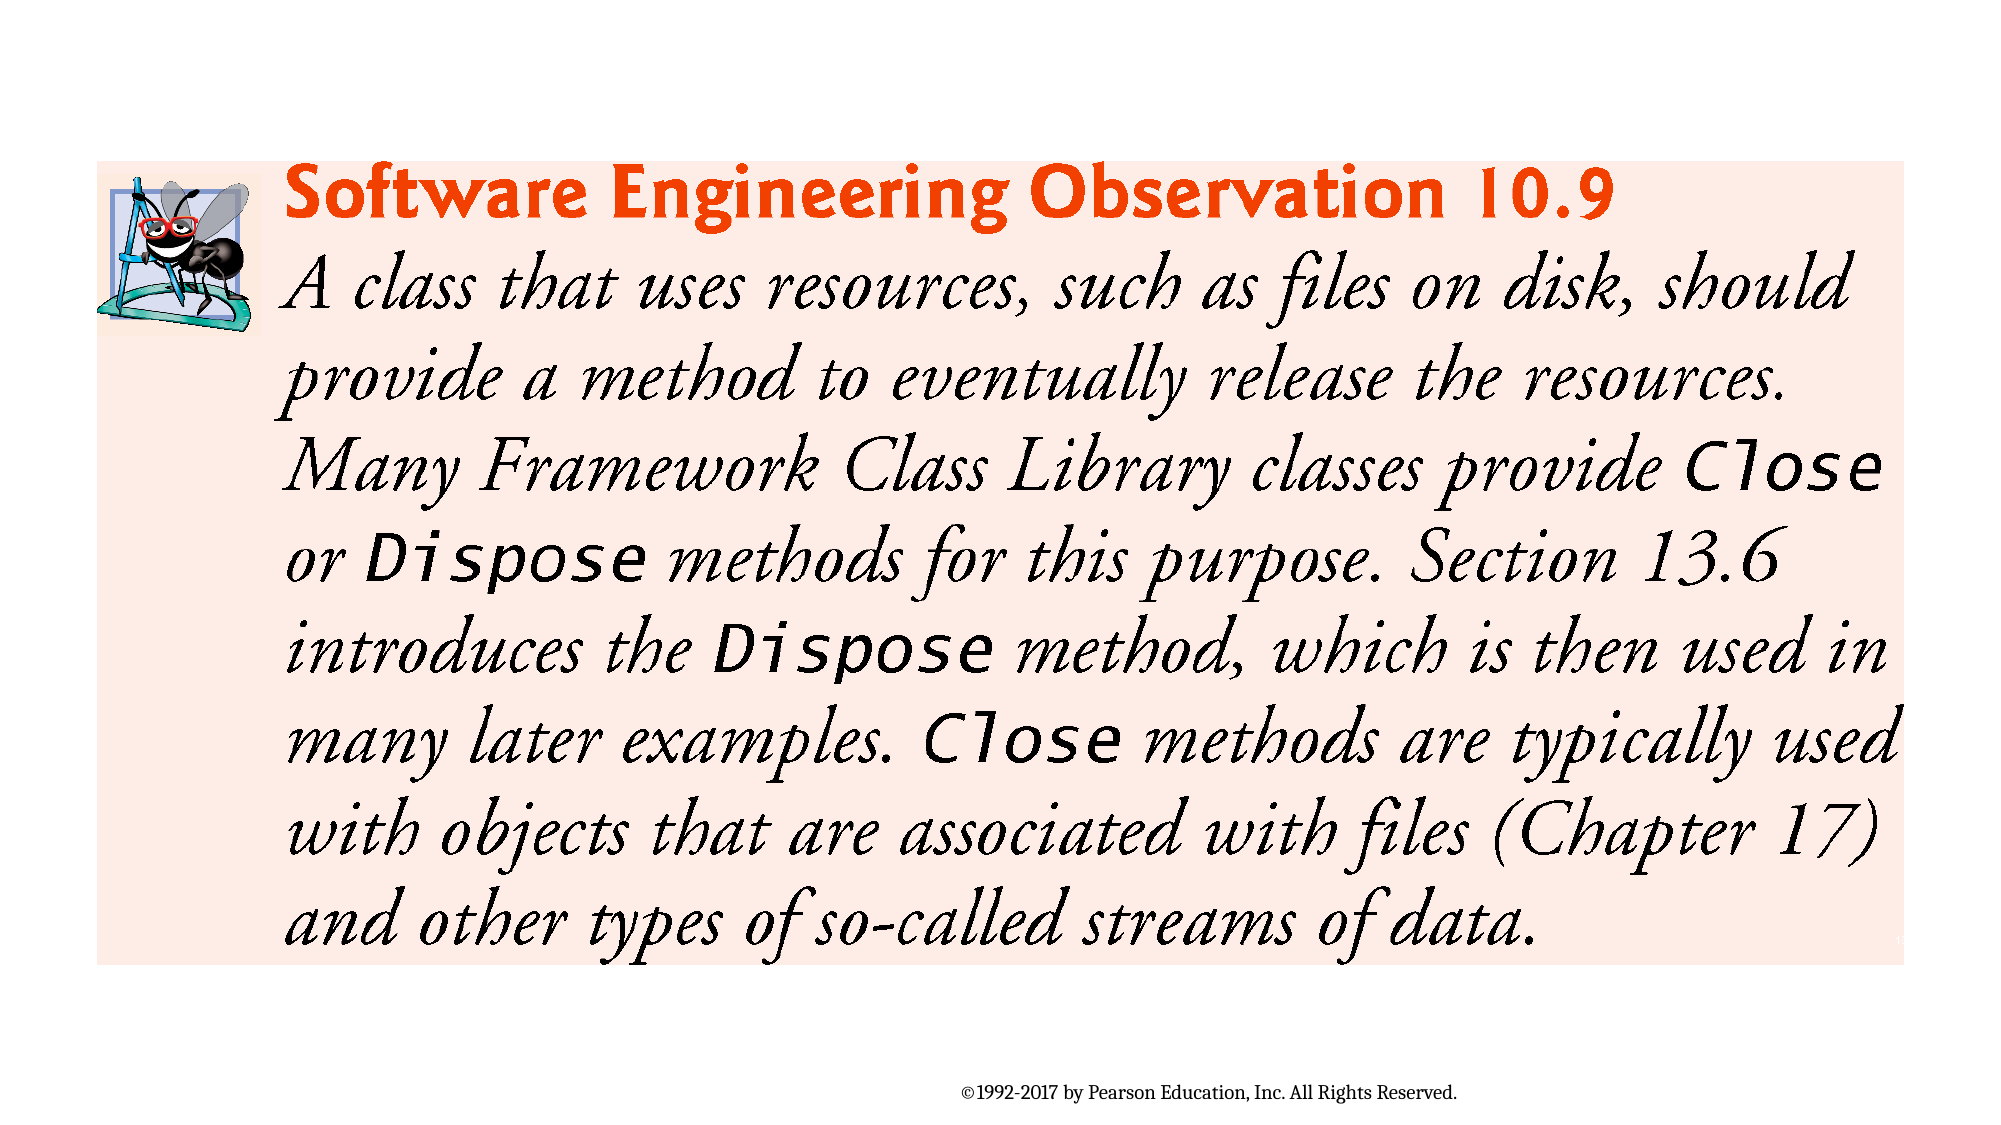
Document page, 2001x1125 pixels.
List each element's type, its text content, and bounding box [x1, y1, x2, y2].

footer ©1992-2017 by Pearson Education, Inc. All Rights Reserved. [866, 1073, 1473, 1112]
picture [0, 64, 2000, 1061]
